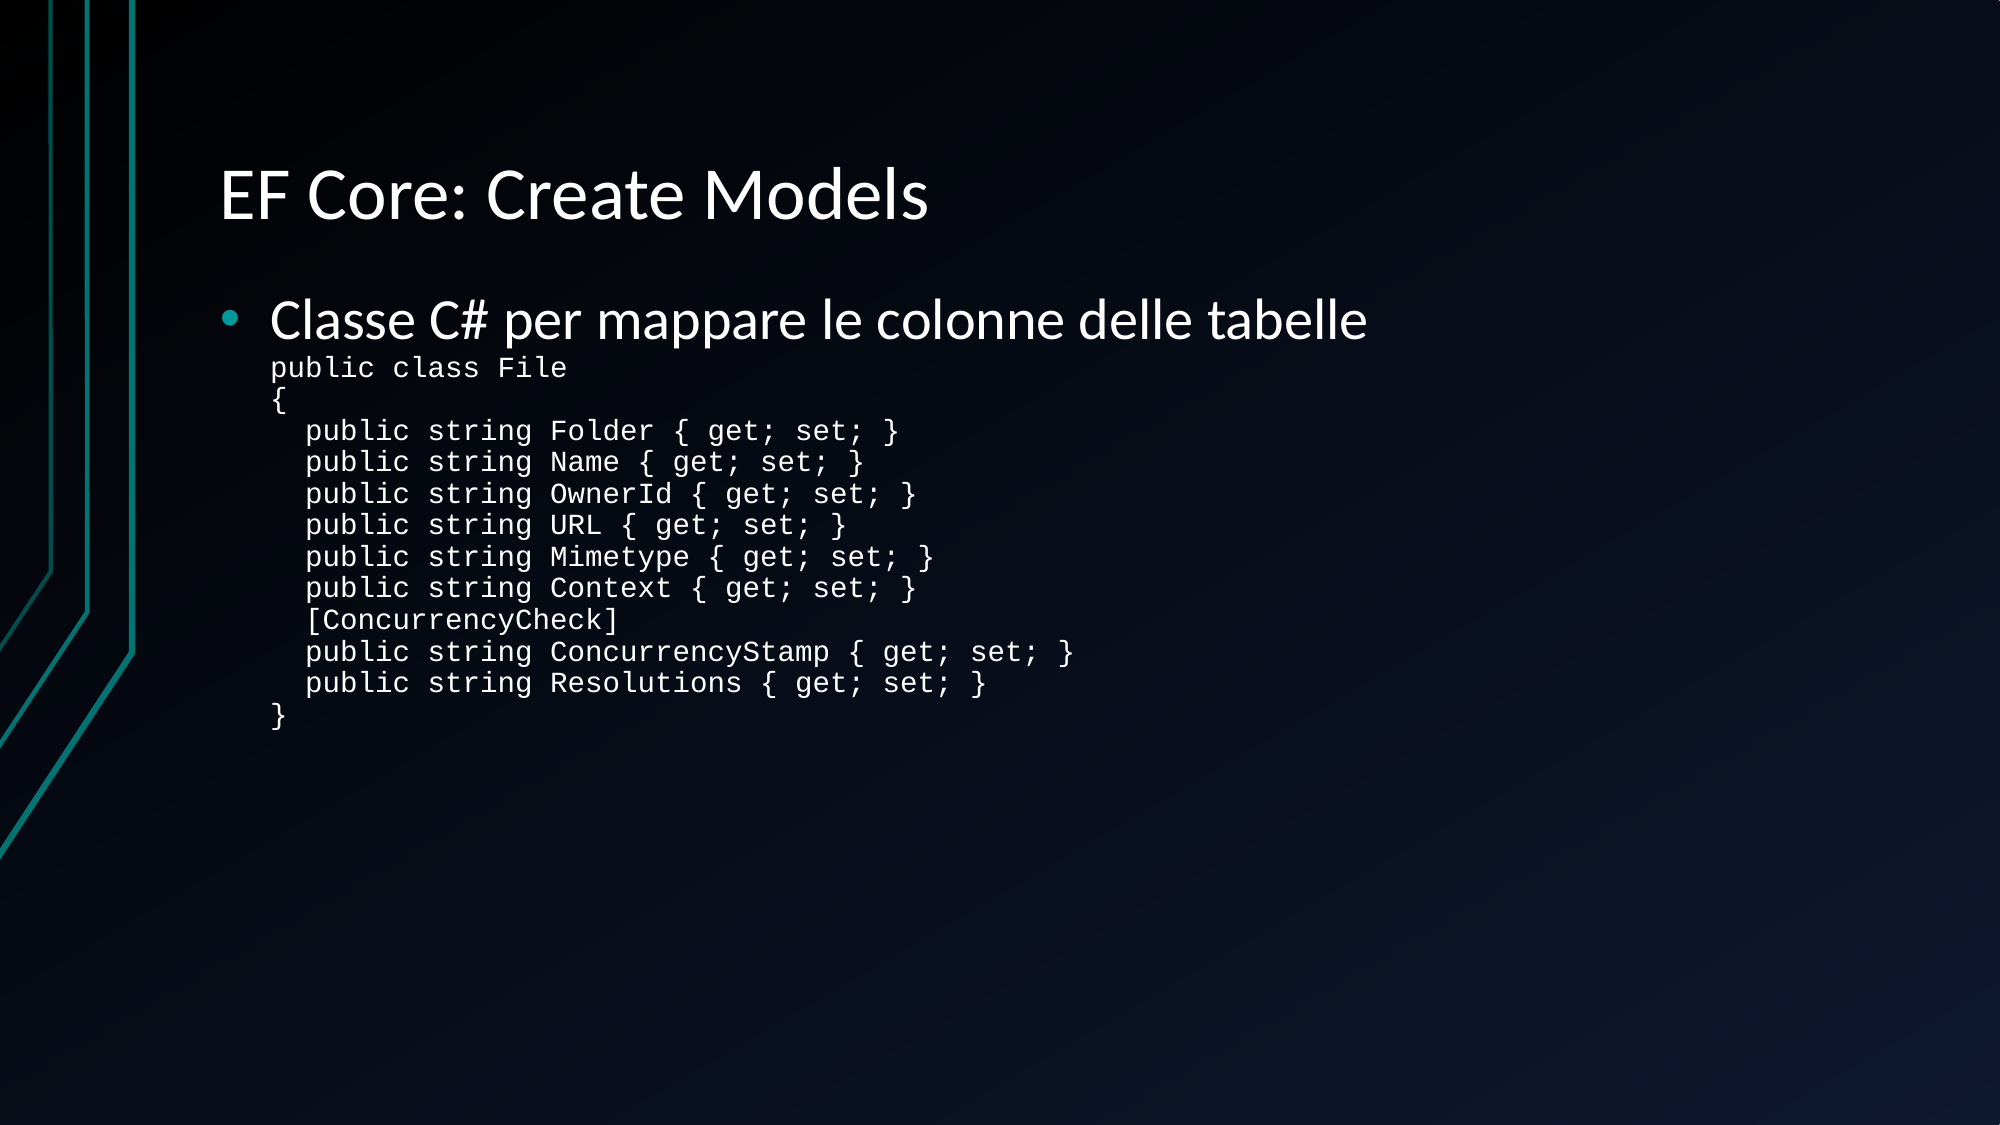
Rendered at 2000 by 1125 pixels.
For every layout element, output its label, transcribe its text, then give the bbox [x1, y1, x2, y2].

title EF Core: Create Models [199, 45, 1900, 246]
list Classe C# per mappare le colonne delle tabelle public class File { public string Folder { get; set; } public string Name { get; set; } public string OwnerId { get; set; } public string URL { get; set; } public string Mimetype { get; set; } public string Context { get; set; } [ConcurrencyCheck] public string ConcurrencyStamp { get; set; } public string Resolutions { get; set; } } [199, 279, 1900, 1012]
